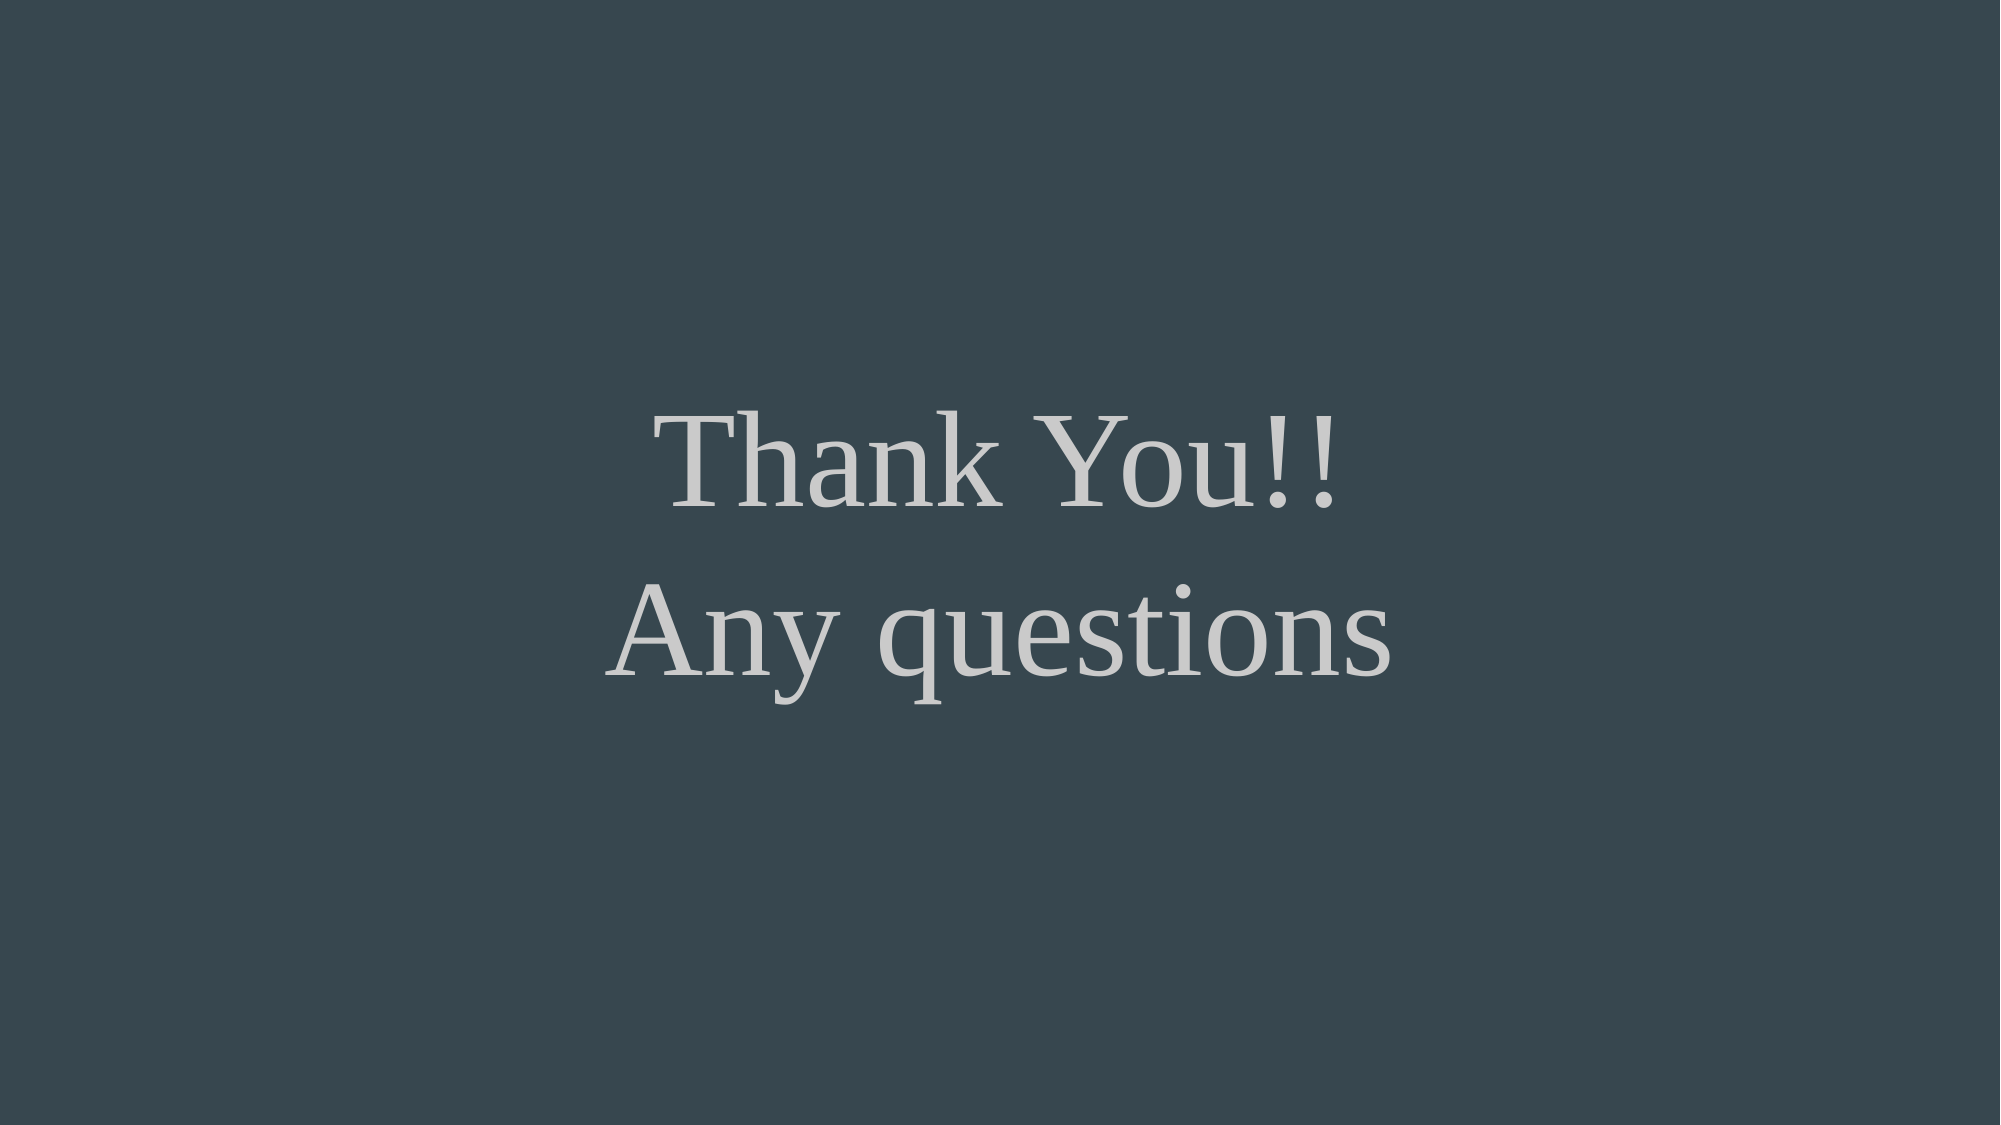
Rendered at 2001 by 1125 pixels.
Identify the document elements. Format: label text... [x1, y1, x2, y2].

list Thank You!! Any questions [137, 299, 1863, 1014]
